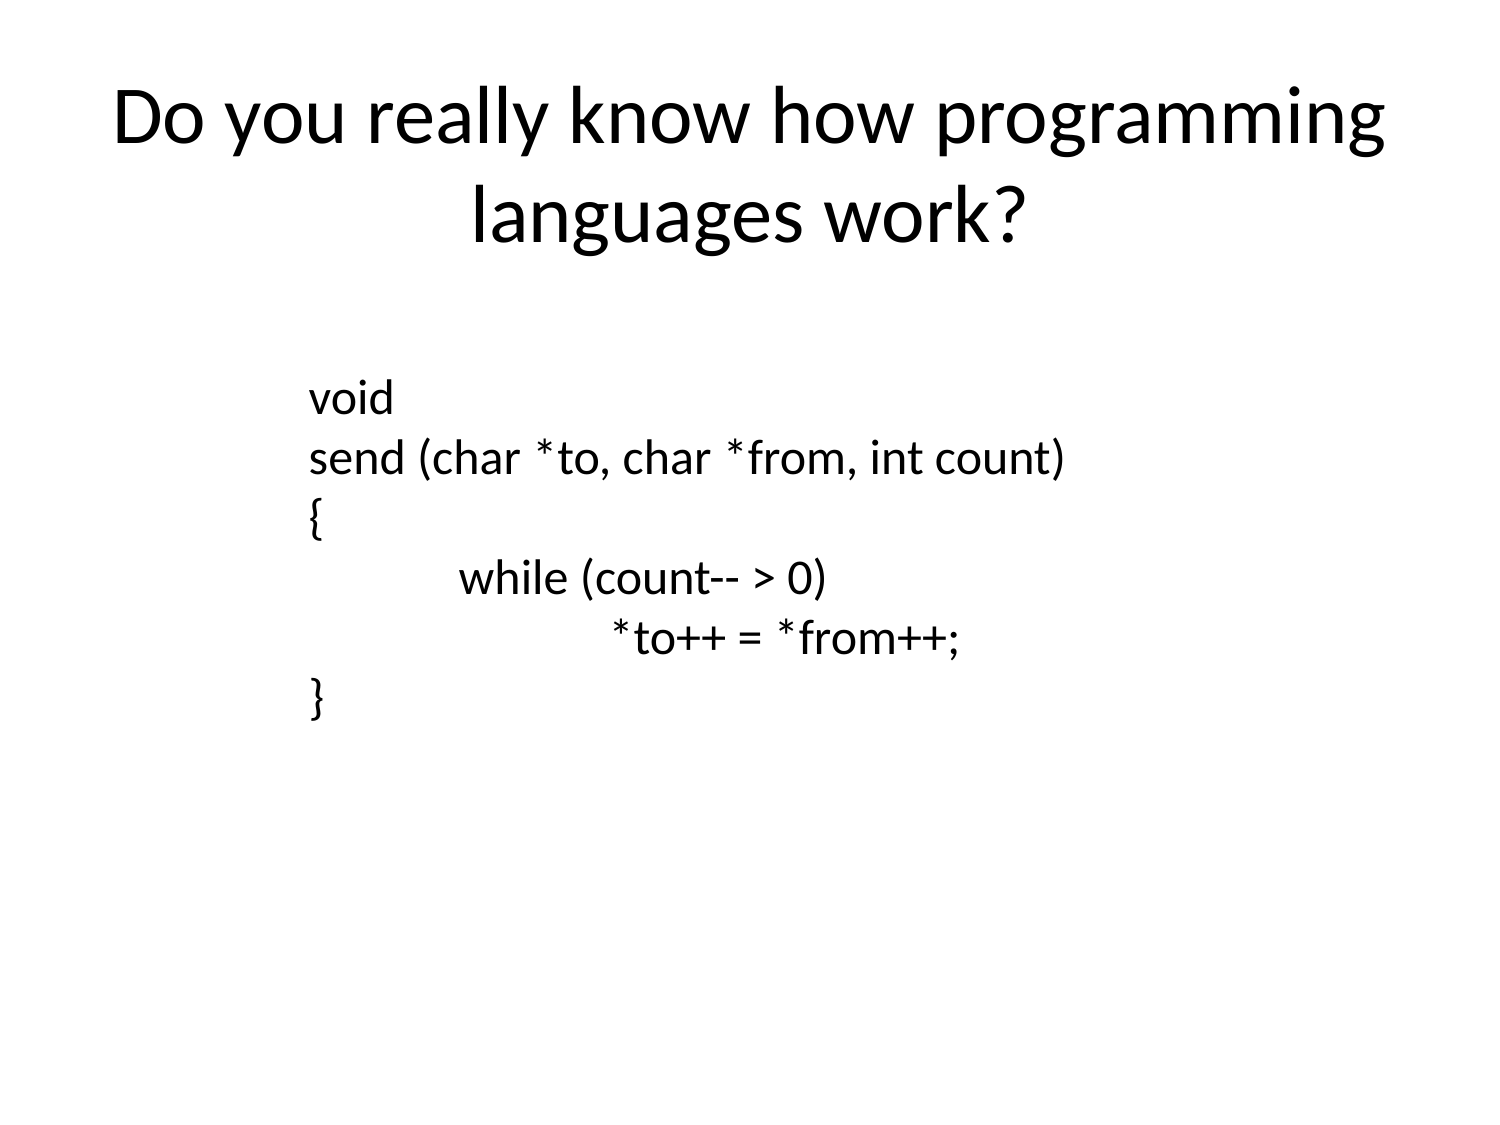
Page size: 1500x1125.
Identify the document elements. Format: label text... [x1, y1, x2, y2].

title Do you really know how programming languages work? [51, 97, 1449, 223]
text_box void send (char *to, char *from, int count) { while (count-- > 0) *to++ = *from++; } [293, 357, 1242, 797]
